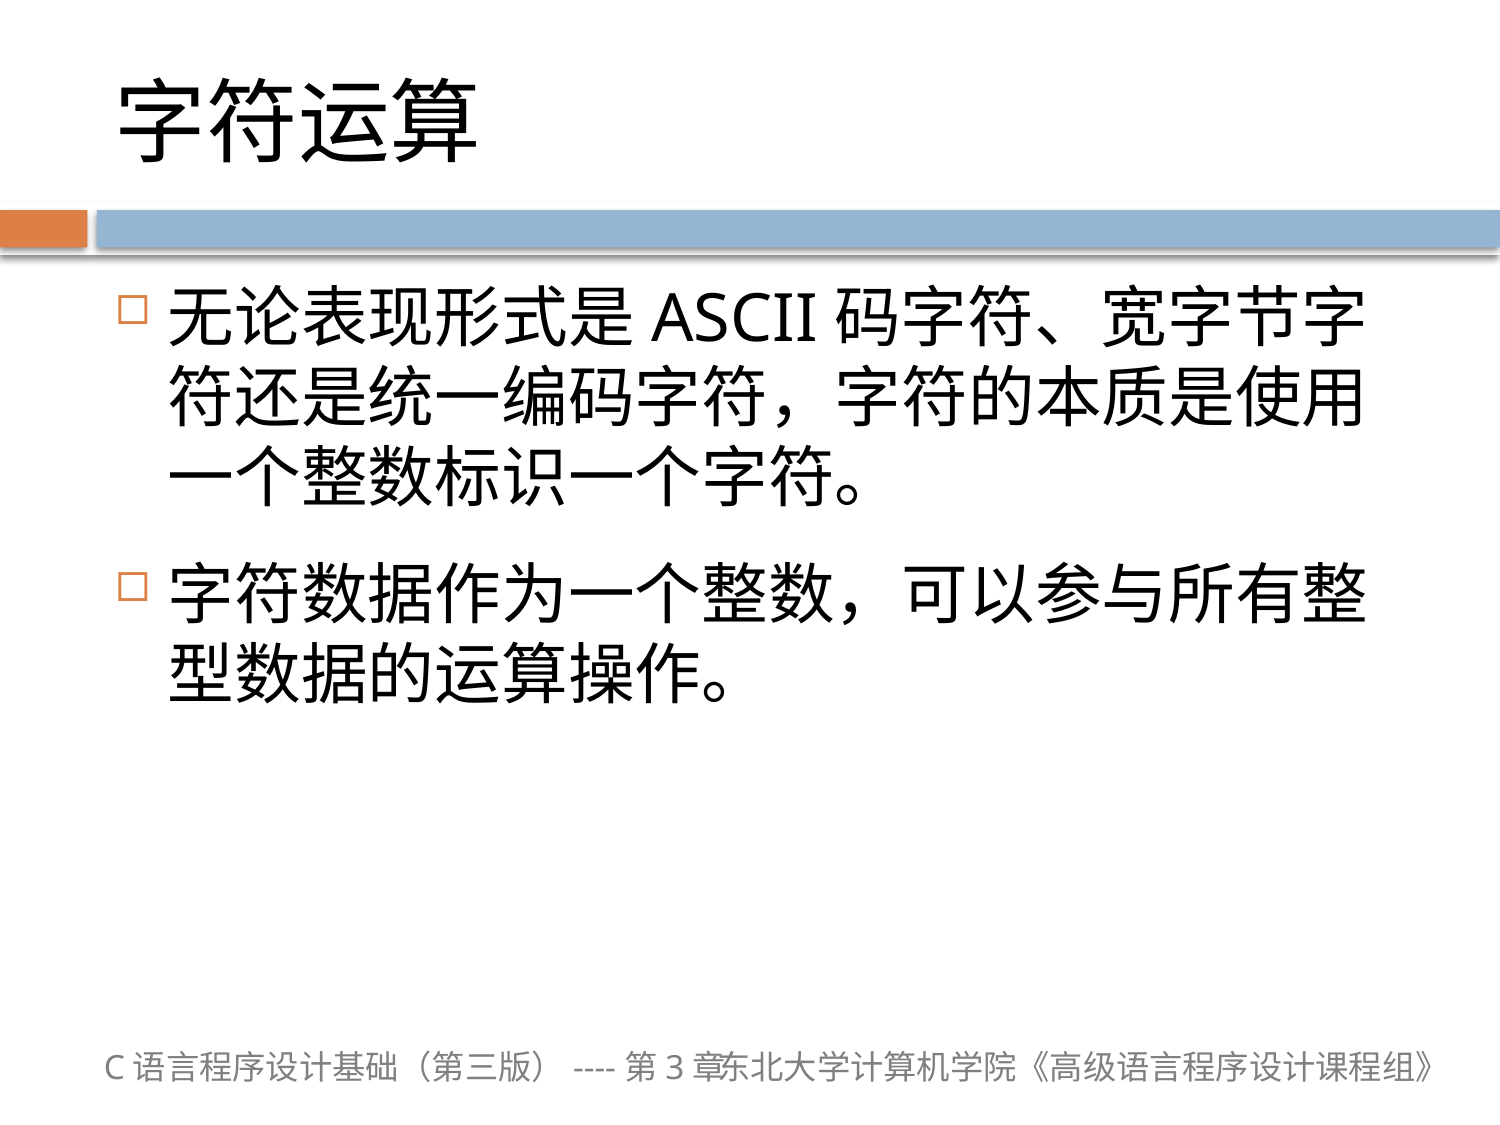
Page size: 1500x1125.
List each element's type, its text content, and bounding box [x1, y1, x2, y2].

list 无论表现形式是ASCII码字符、宽字节字符还是统一编码字符，字符的本质是使用一个整数标识一个字符。 字符数据作为一个整数，可以参与所有整型数据的运算操作。 [100, 267, 1438, 1005]
title 字符运算 [99, 37, 1438, 200]
